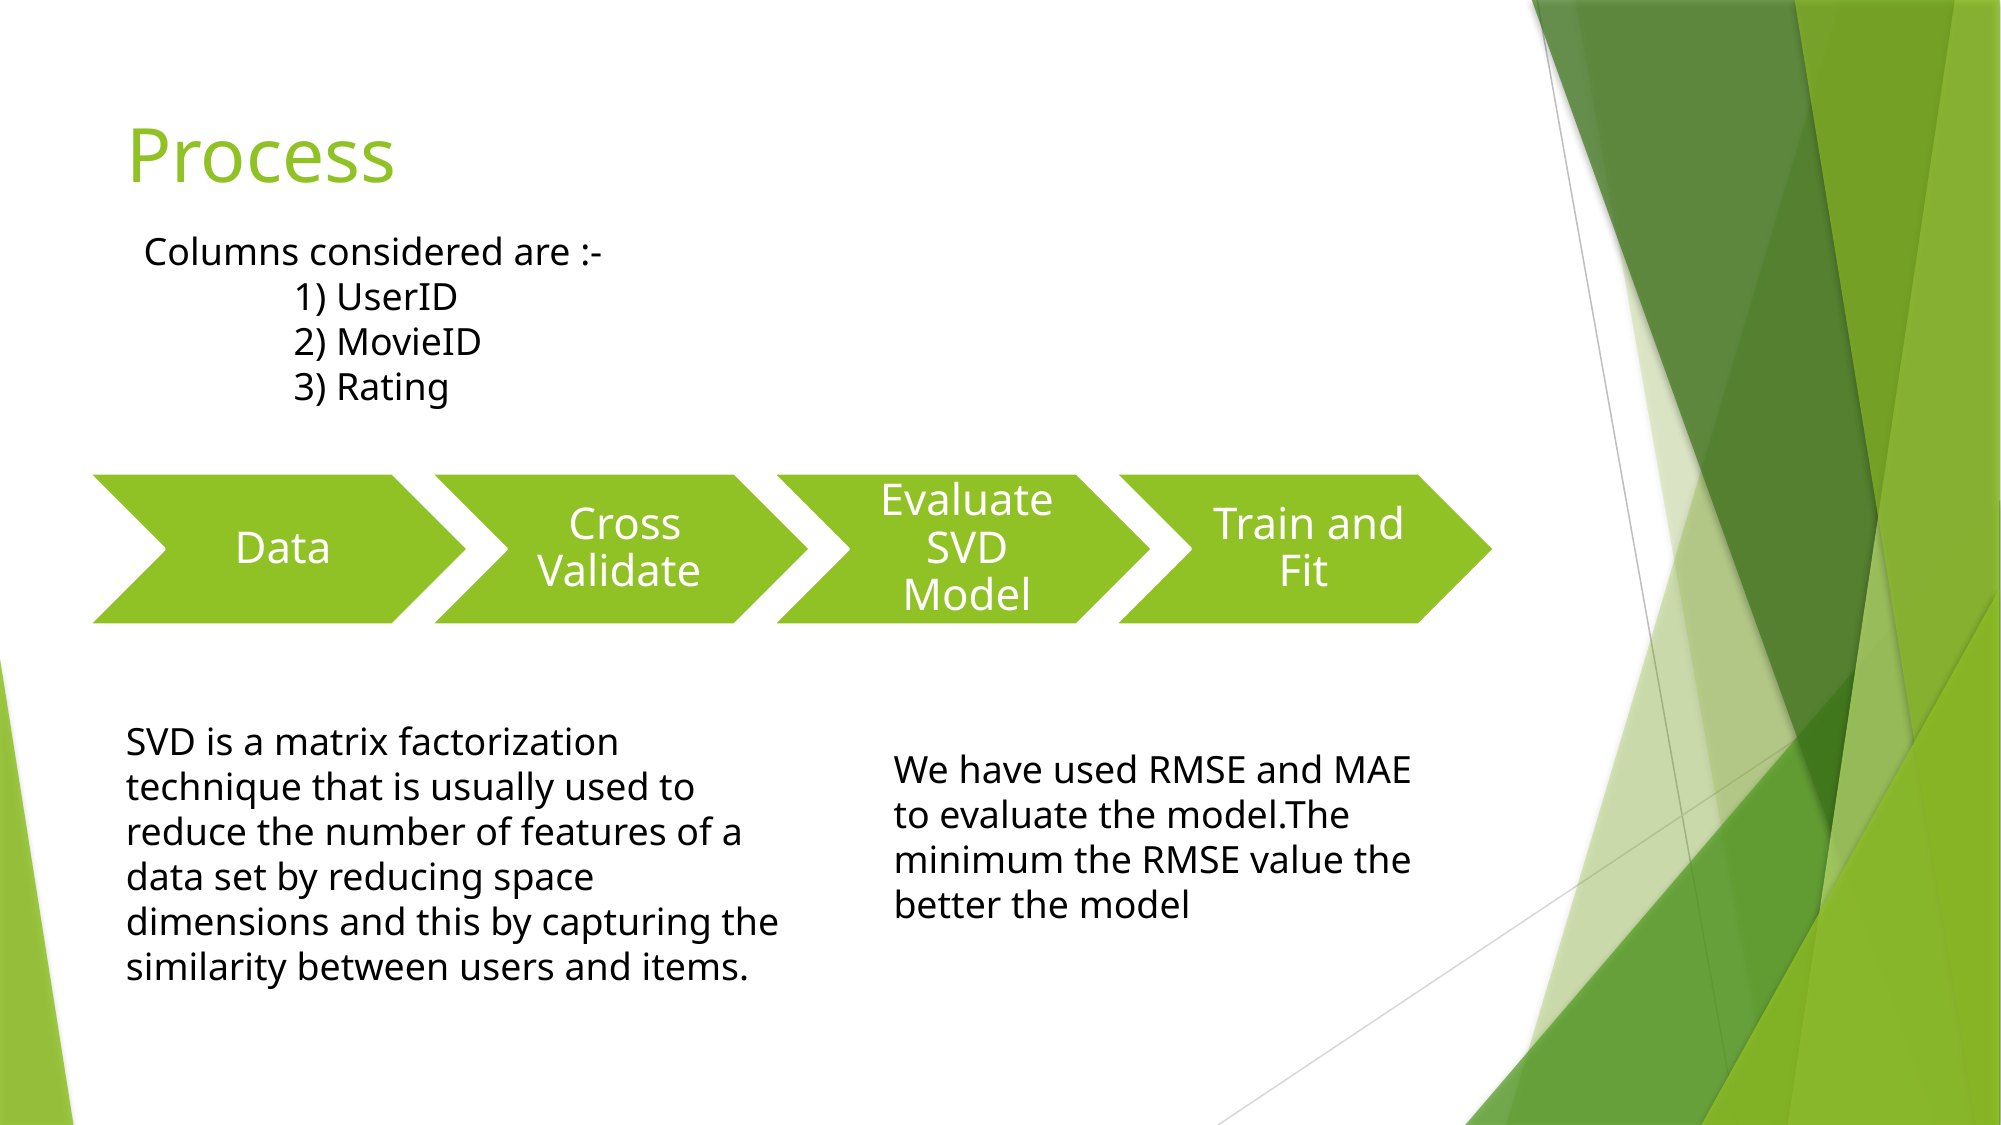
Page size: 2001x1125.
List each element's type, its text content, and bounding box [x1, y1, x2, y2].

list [87, 429, 1496, 669]
text_box Columns considered are :- 1) UserID 2) MovieID 3) Rating [128, 220, 722, 415]
text_box We have used RMSE and MAE to evaluate the model.The minimum the RMSE value the better the model [878, 738, 1432, 933]
text_box SVD is a matrix factorization technique that is usually used to reduce the number of features of a data set by reducing space dimensions and this by capturing the similarity between users and items. [111, 710, 809, 995]
title Process [111, 99, 511, 221]
